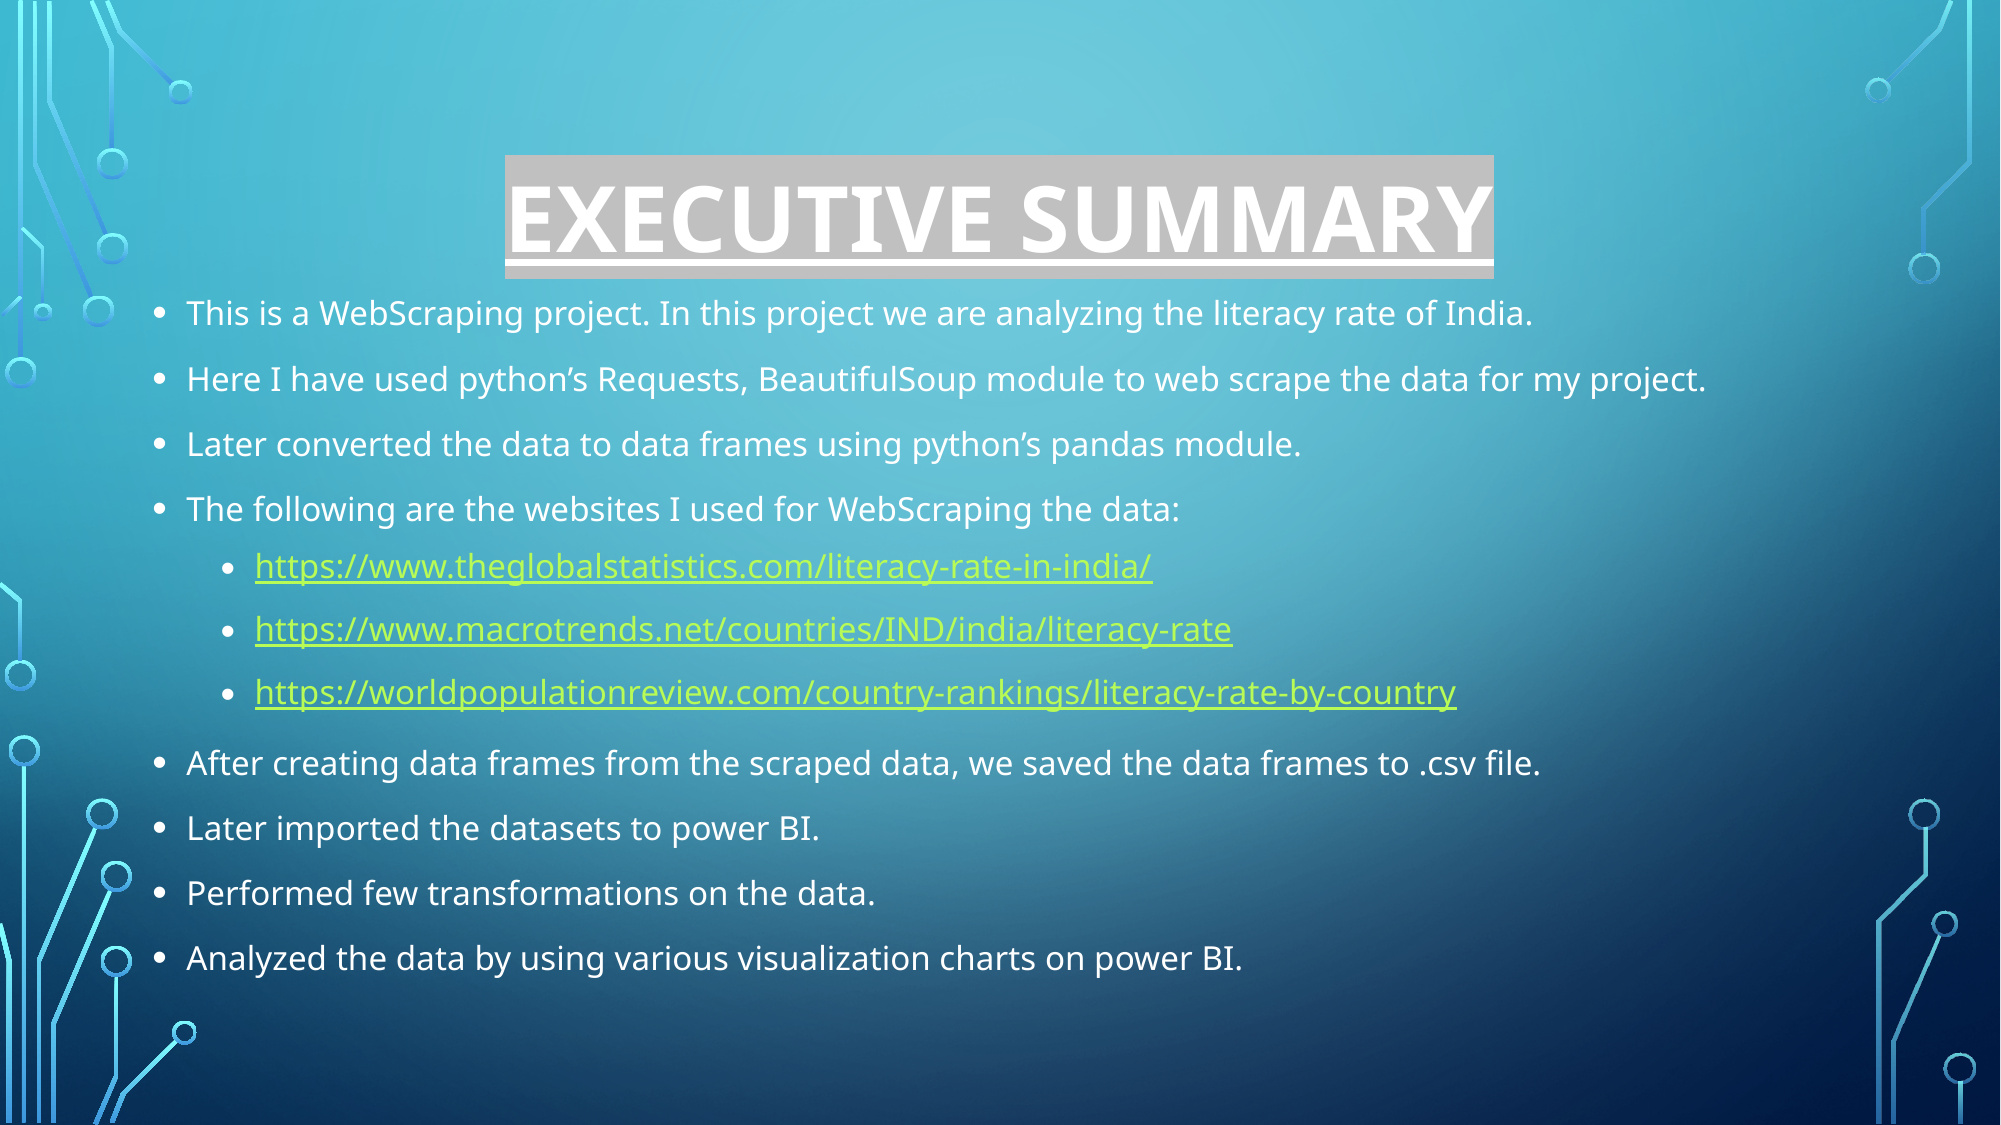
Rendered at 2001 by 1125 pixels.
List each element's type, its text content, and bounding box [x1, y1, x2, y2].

title EXECUTIVE SUMMARY [187, 101, 1813, 277]
list This is a WebScraping project. In this project we are analyzing the literacy rate of India. Here I have used python’s Requests, BeautifulSoup module to web scrape the data for my project. Later converted the data to data frames using python’s pandas module. The following are the websites I used for WebScraping the data: https://www.theglobalstatistics.com/literacy-rate-in-india/ https://www.macrotrends.net/countries/IND/india/literacy-rate https://worldpopulationreview.com/country-rankings/literacy-rate-by-country After creating data frames from the scraped data, we saved the data frames to .csv file. Later imported the datasets to power BI. Performed few transformations on the data. Analyzed the data by using various visualization charts on power BI. [137, 277, 1863, 992]
